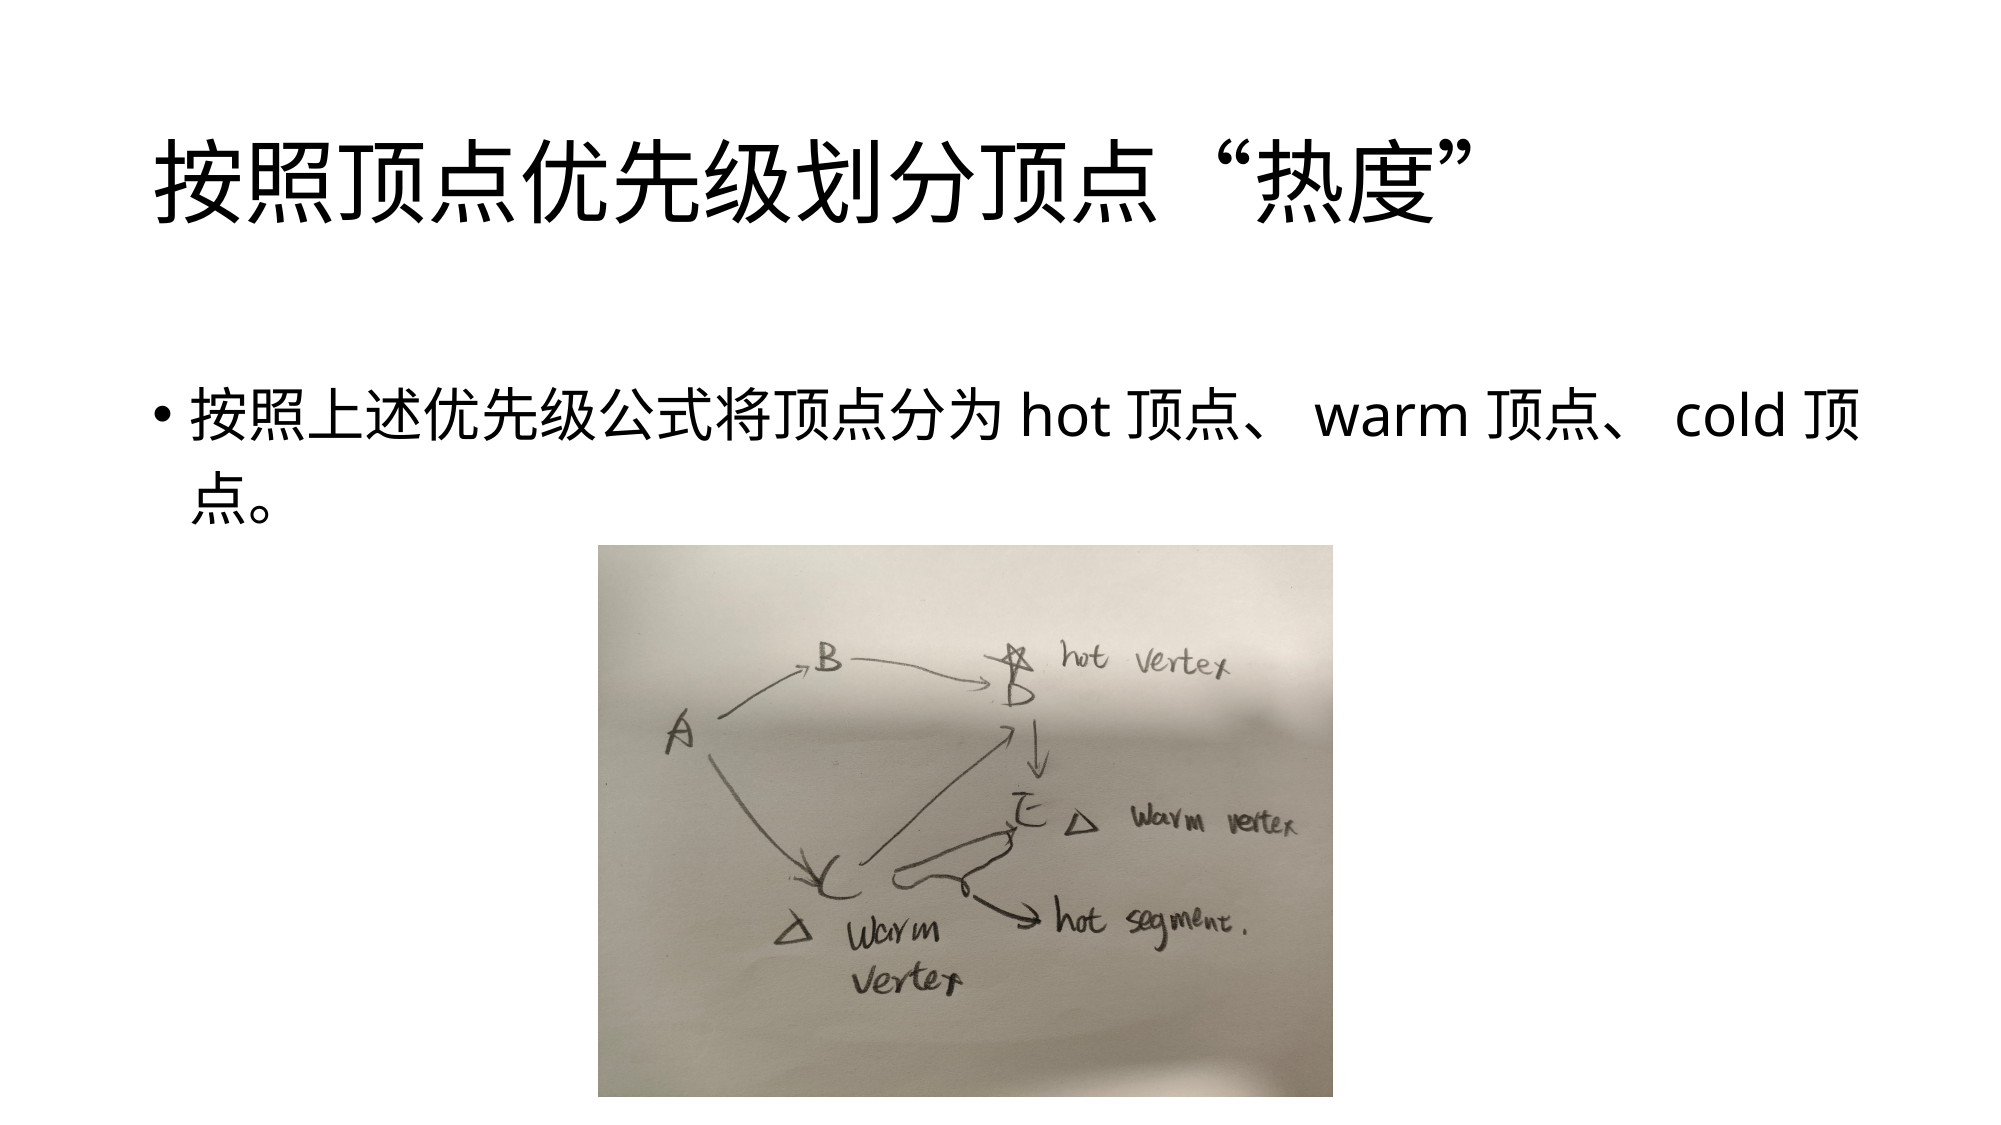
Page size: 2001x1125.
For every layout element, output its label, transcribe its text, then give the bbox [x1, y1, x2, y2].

list 按照上述优先级公式将顶点分为hot顶点、warm顶点、cold顶点。 [137, 356, 1892, 1071]
title 按照顶点优先级划分顶点“热度” [137, 59, 1863, 278]
picture [598, 545, 1333, 1097]
